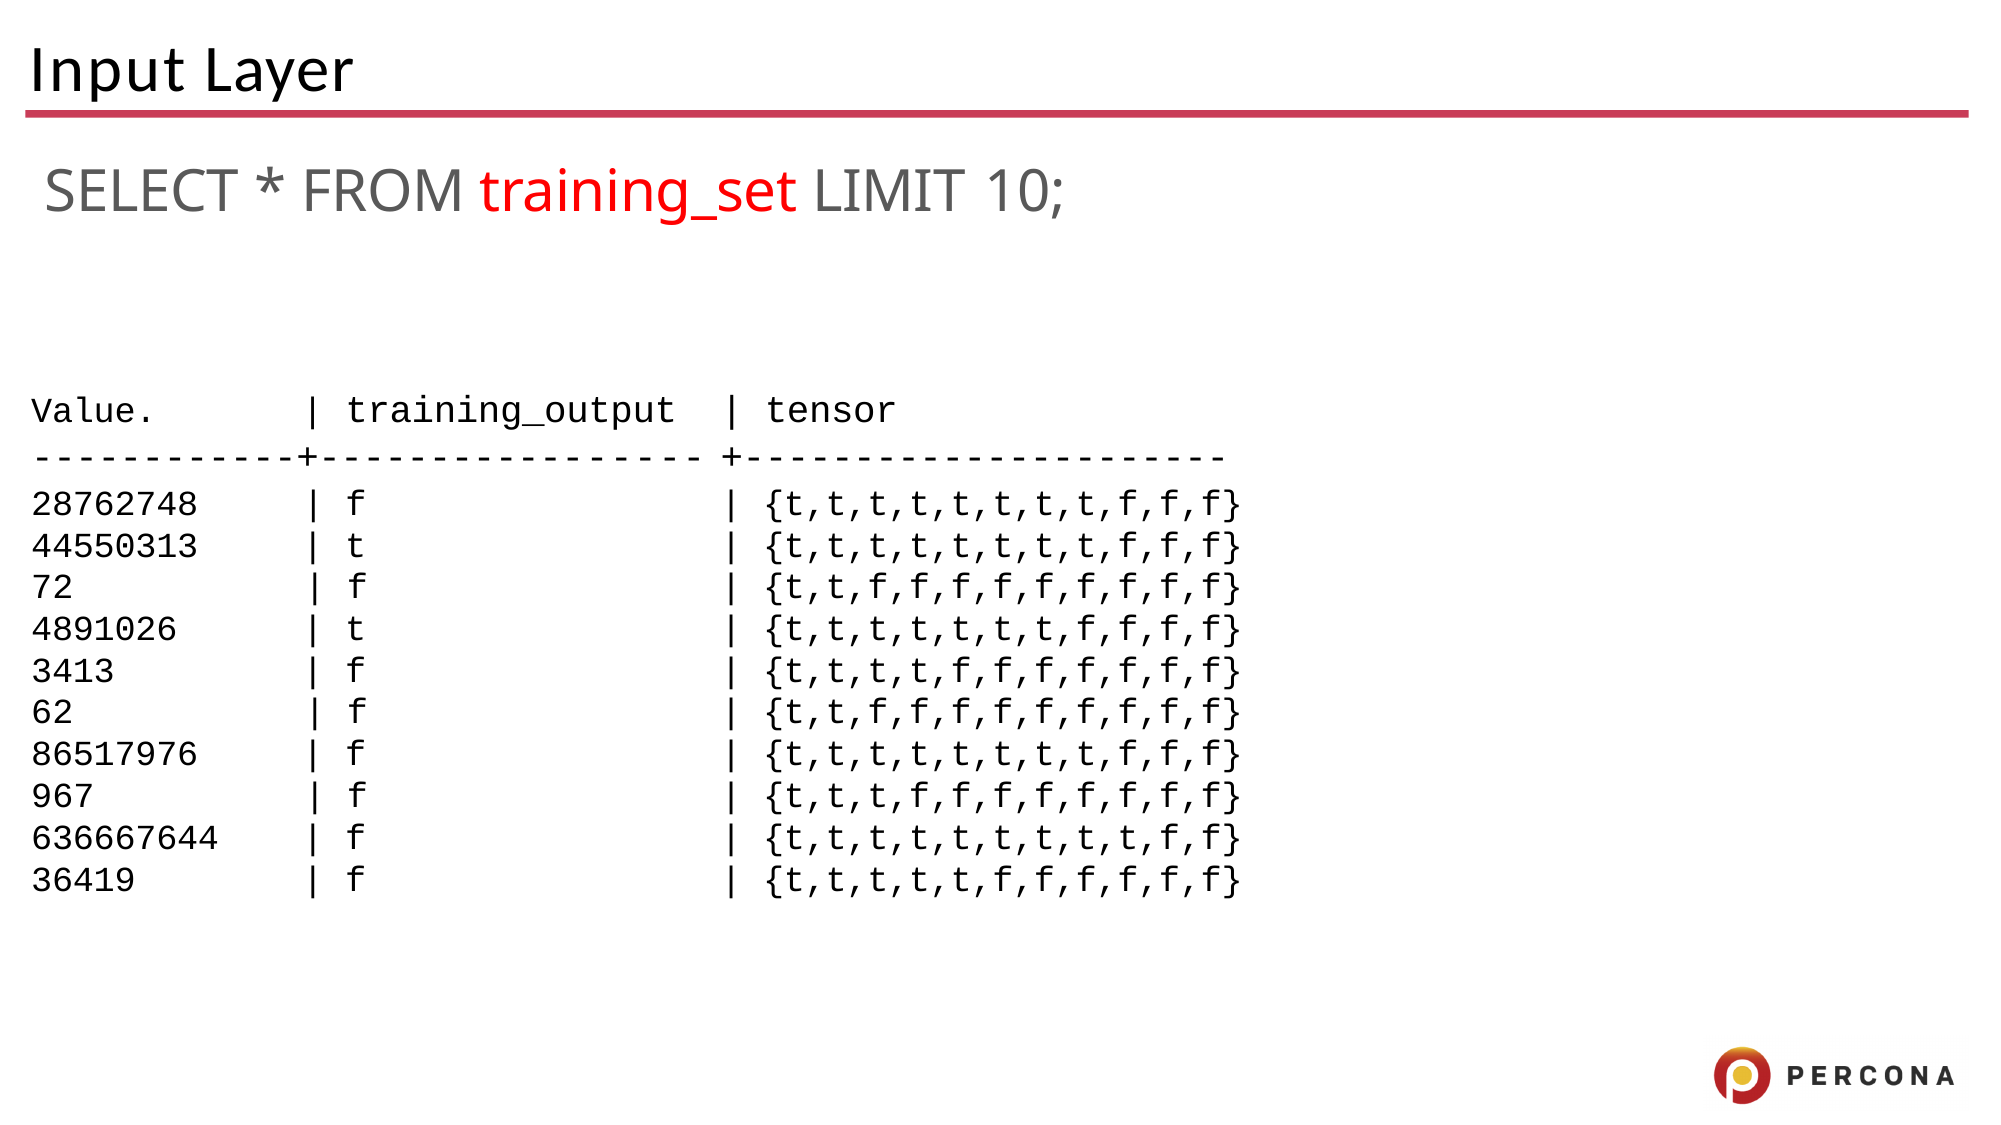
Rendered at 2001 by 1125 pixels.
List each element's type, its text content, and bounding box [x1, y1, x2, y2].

text_box Value. | training_output ------------+----------------- 28762748 | f 44550313 | t 72 | f 4891026 | t 3413 | f 62 | f 86517976 | f 967 | f 636667644 | f 36419 | f [31, 384, 711, 899]
list SELECT * FROM training_set LIMIT 10; [25, 159, 1969, 1027]
text_box | tensor +---------------------- | {t,t,t,t,t,t,t,t,f,f,f} | {t,t,t,t,t,t,t,t,f,f,f} | {t,t,f,f,f,f,f,f,f,f,f} | {t,t,t,t,t,t,t,f,f,f,f} | {t,t,t,t,f,f,f,f,f,f,f} | {t,t,f,f,f,f,f,f,f,f,f} | {t,t,t,t,t,t,t,t,f,f,f} | {t,t,t,f,f,f,f,f,f,f,f} | {t,t,t,t,t,t,t,t,t,f,f} | {t,t,t,t,t,f,f,f,f,f,f} [716, 384, 1686, 899]
picture [1703, 1035, 1969, 1111]
title Input Layer [25, 0, 1969, 159]
